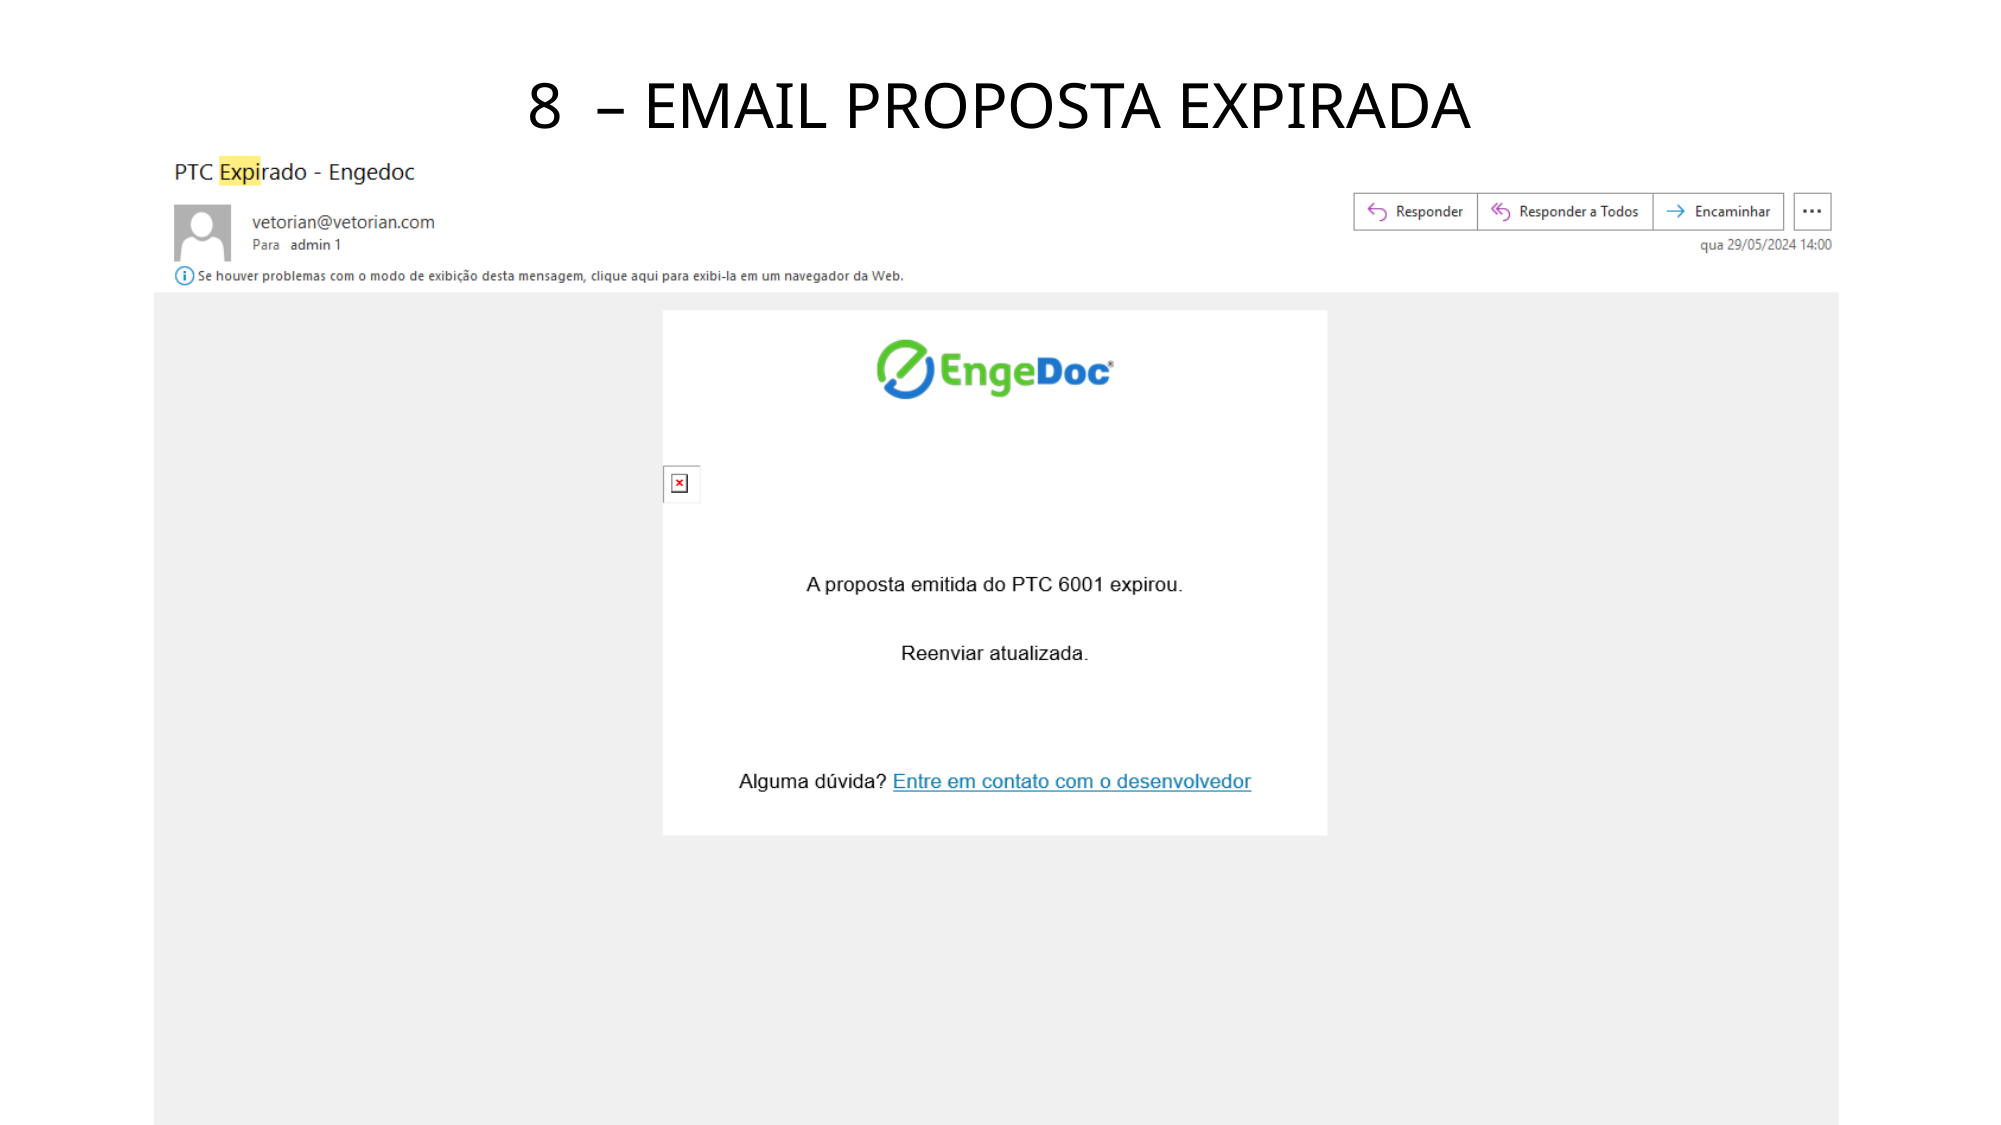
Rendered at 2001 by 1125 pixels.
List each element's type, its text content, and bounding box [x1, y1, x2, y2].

title 8 – EMAIL PROPOSTA EXPIRADA [0, 0, 2000, 218]
picture [154, 143, 1846, 1125]
